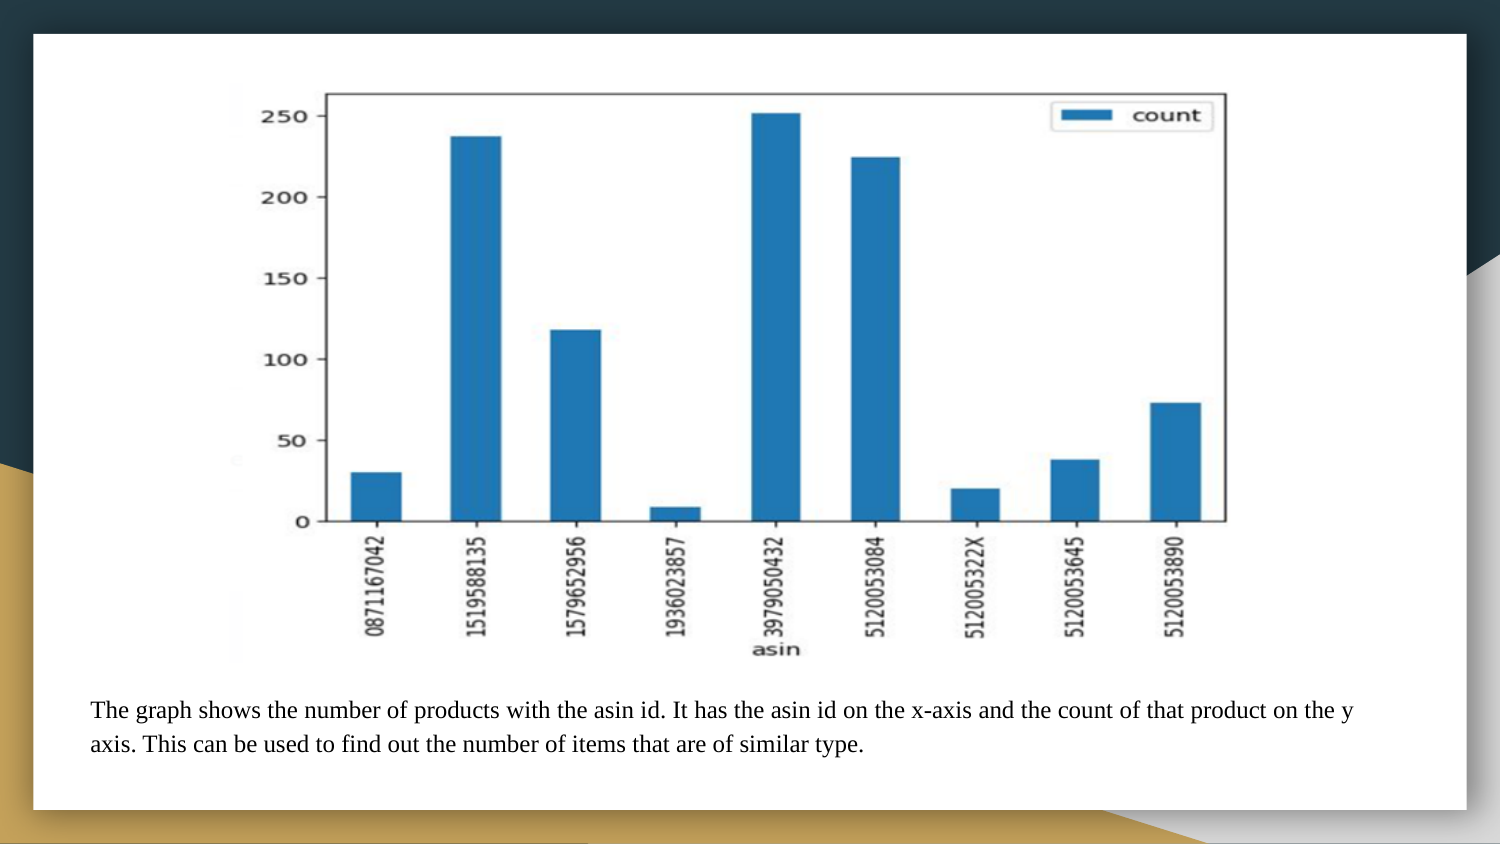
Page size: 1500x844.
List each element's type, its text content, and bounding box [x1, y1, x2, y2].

picture [229, 83, 1238, 664]
text_box The graph shows the number of products with the asin id. It has the asin id on the x-axis and the count of that product on the y axis. This can be used to find out the number of items that are of similar type. [75, 673, 1372, 833]
